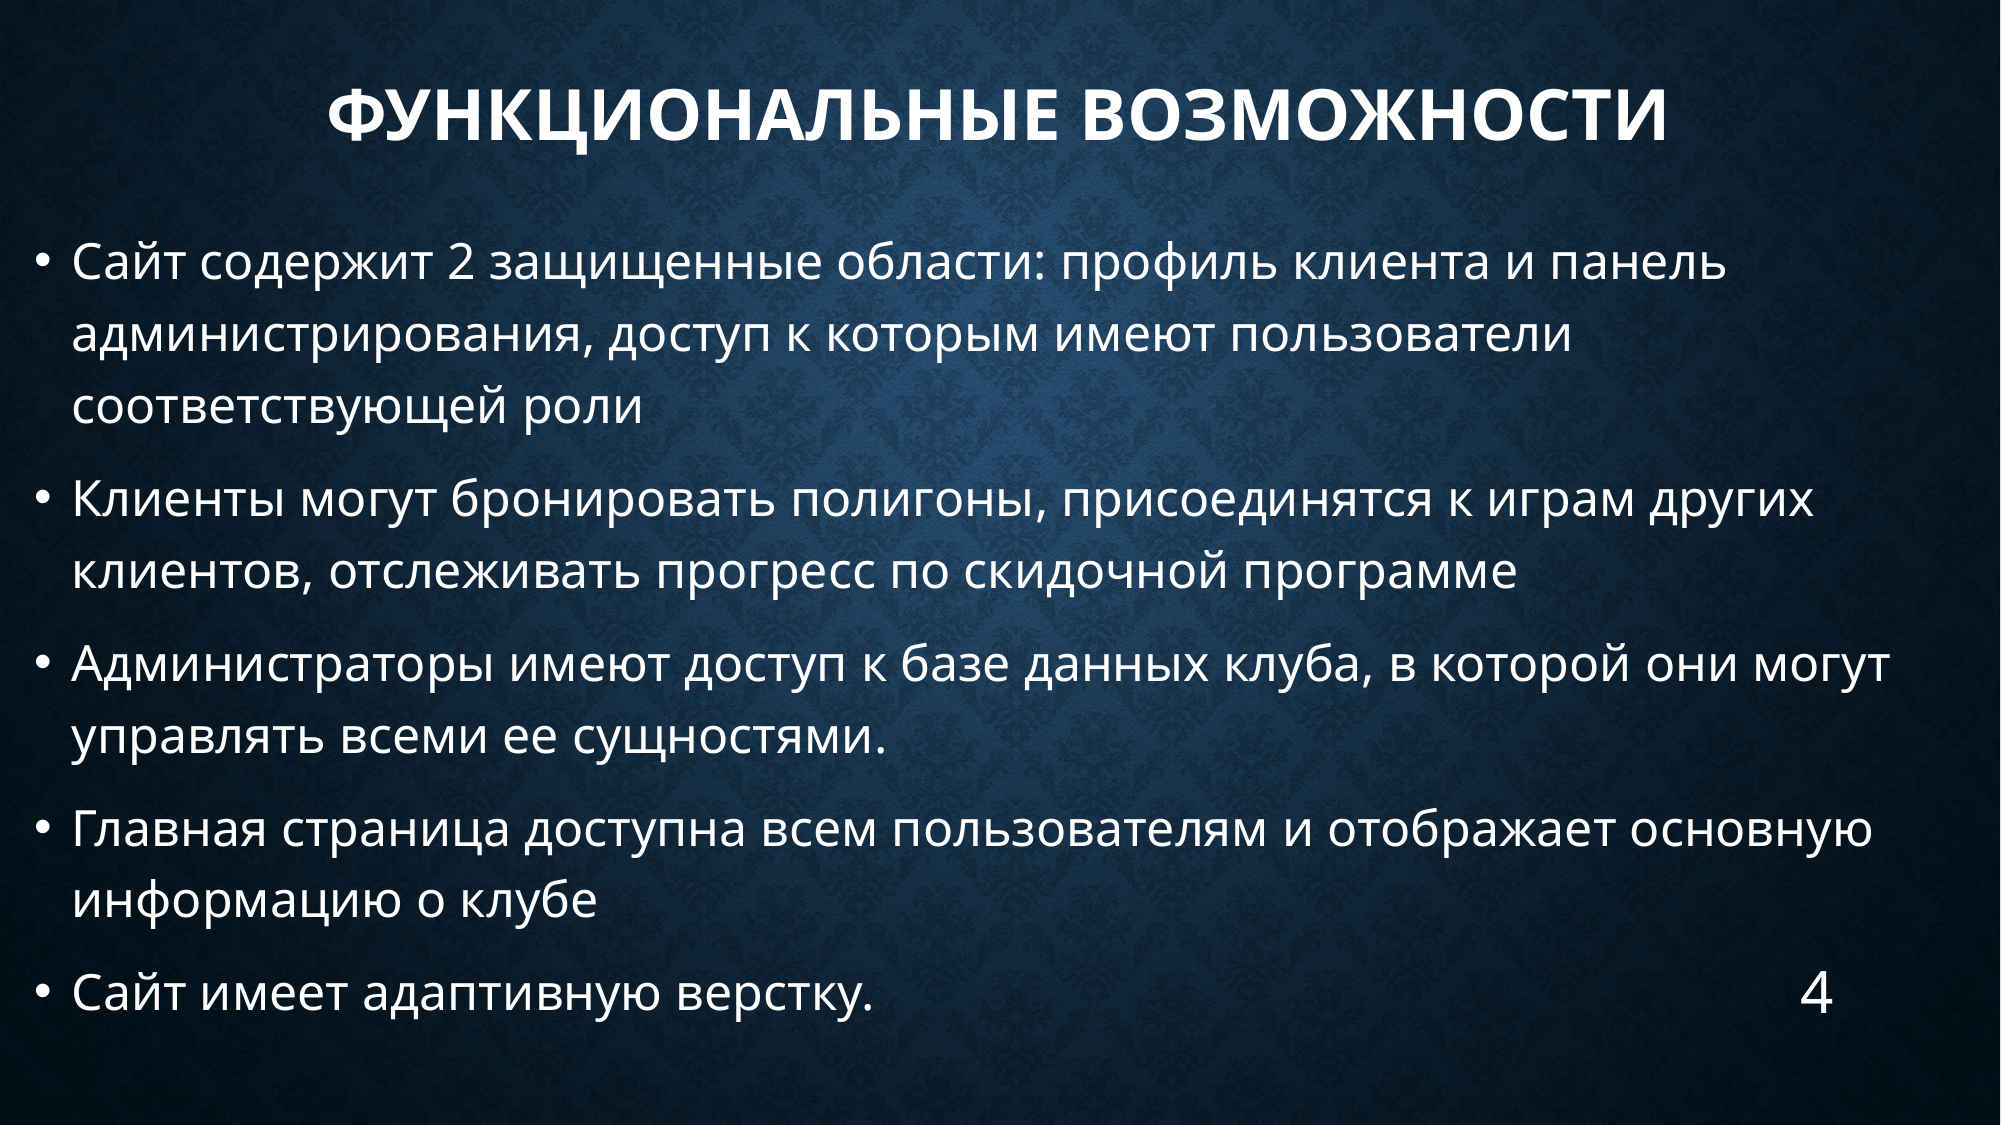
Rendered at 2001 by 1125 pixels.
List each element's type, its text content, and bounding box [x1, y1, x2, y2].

slide_number 4 [1724, 965, 1849, 1025]
title Функциональные возможности [149, 62, 1849, 173]
list Сайт содержит 2 защищенные области: профиль клиента и панель администрирования, доступ к которым имеют пользователи соответствующей роли Клиенты могут бронировать полигоны, присоединятся к играм других клиентов, отслеживать прогресс по скидочной программе Администраторы имеют доступ к базе данных клуба, в которой они могут управлять всеми ее сущностями. Главная страница доступна всем пользователям и отображает основную информацию о клубе Сайт имеет адаптивную верстку. [19, 210, 1980, 817]
